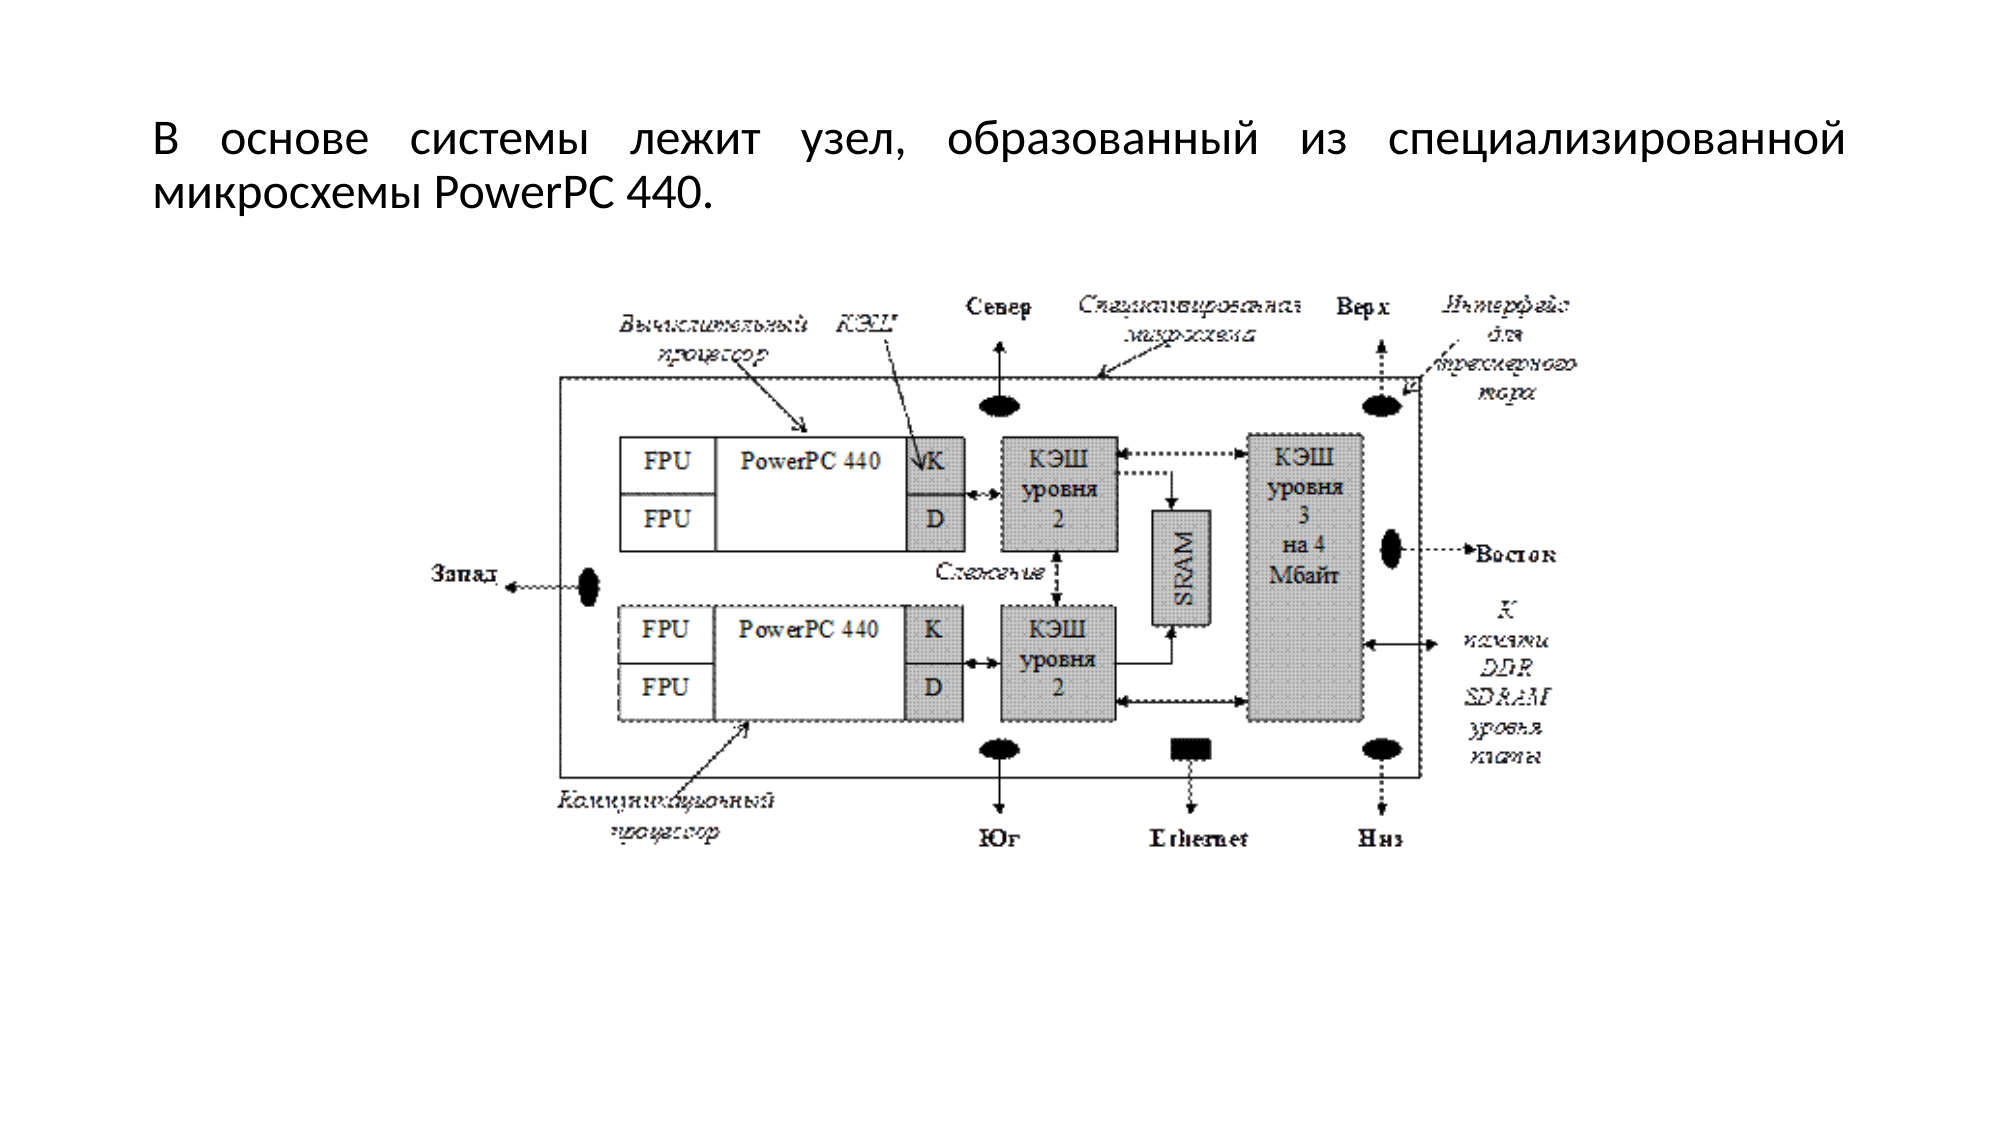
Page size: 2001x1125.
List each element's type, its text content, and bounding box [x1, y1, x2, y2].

picture [407, 282, 1593, 934]
list В основе системы лежит узел, образованный из специализированной микросхемы PowerPC 440. [137, 103, 1863, 1014]
